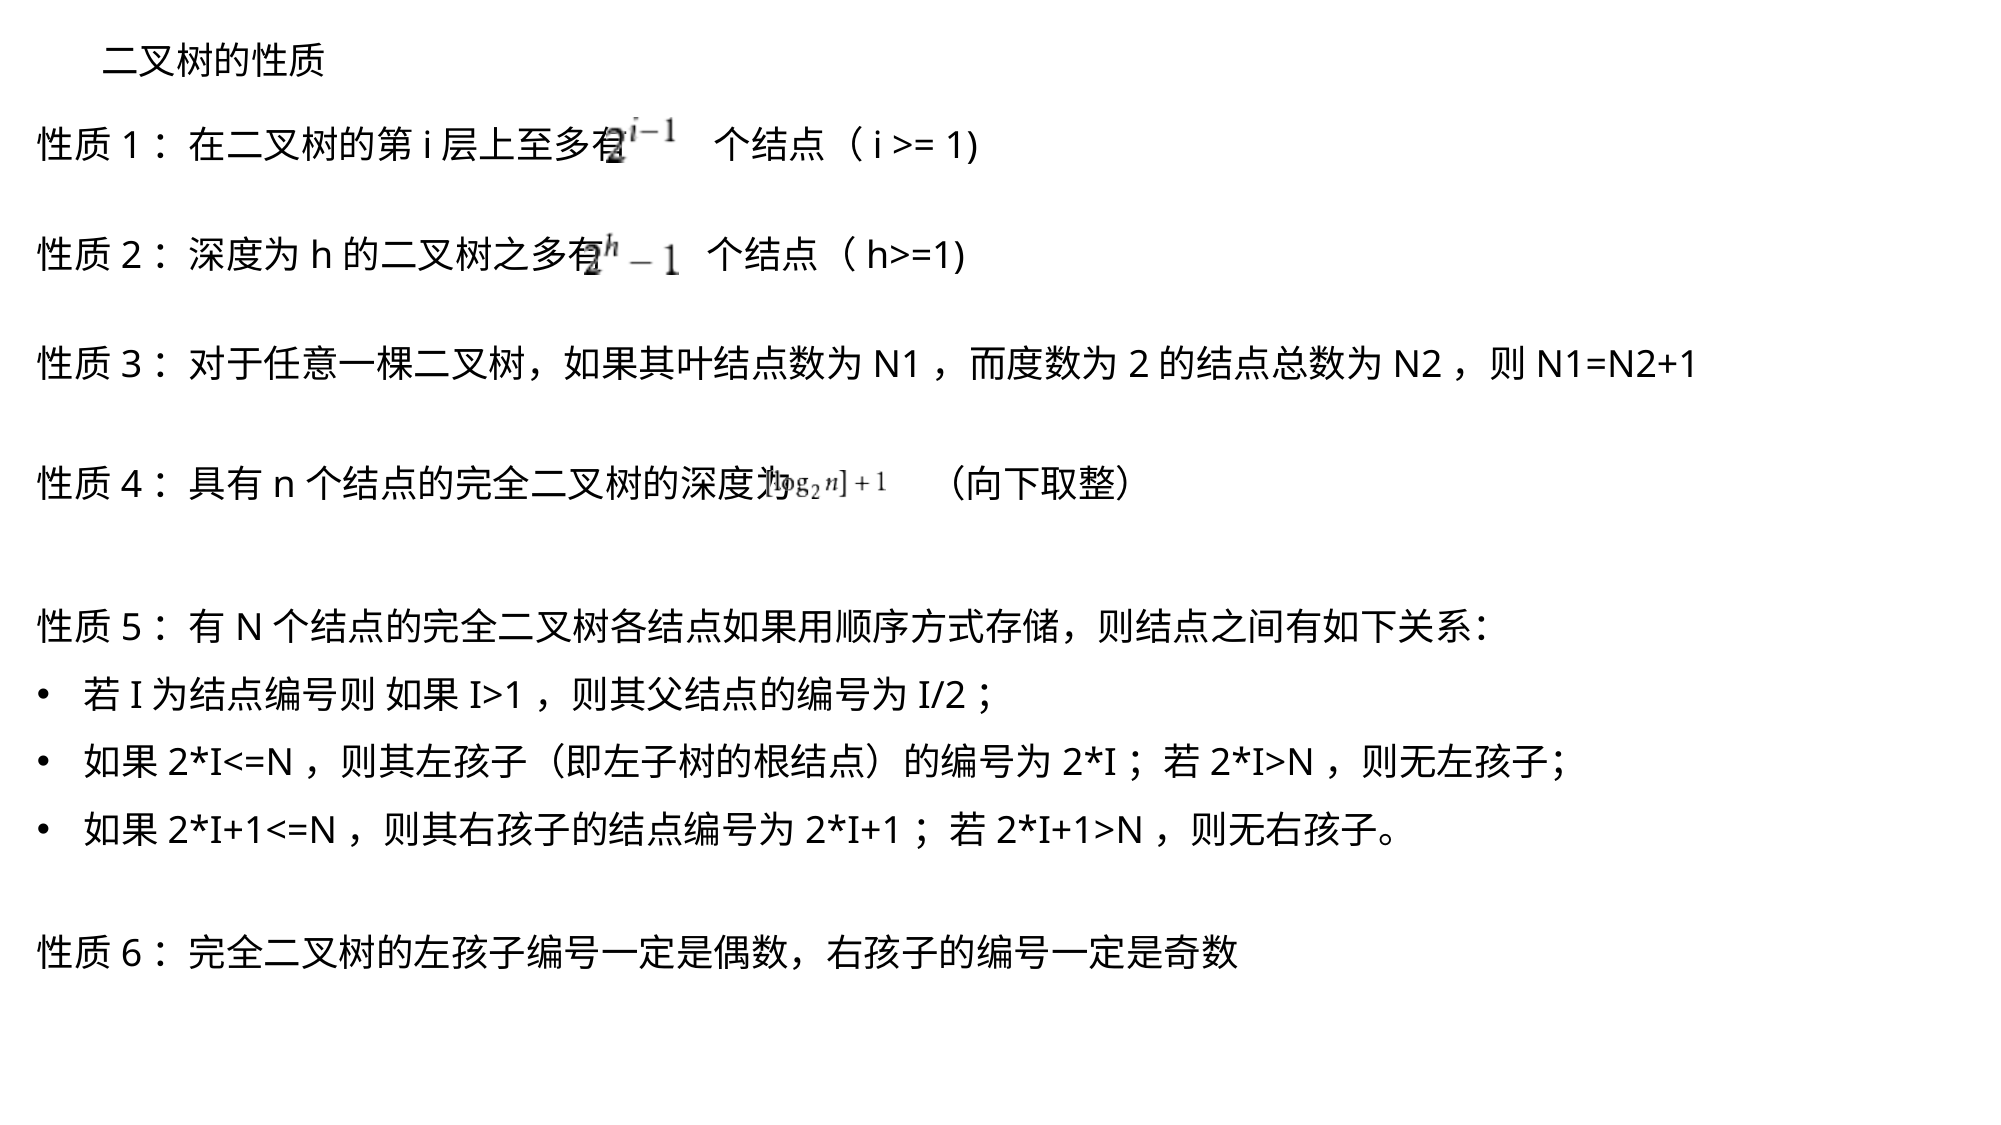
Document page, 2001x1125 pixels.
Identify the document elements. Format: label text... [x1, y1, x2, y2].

text_box 性质1：在二叉树的第i层上至多有 个结点（i >= 1) [22, 114, 1084, 174]
picture [766, 470, 886, 499]
text_box 性质5：有N个结点的完全二叉树各结点如果用顺序方式存储，则结点之间有如下关系： 若I为结点编号则 如果I>1，则其父结点的编号为I/2； 如果2*I<=N，则其左孩子（即左子树的根结点）的编号为2*I；若2*I>N，则无左孩子； 如果2*I+1<=N，则其右孩子的结点编号为2*I+1；若2*I+1>N，则无右孩子。 [22, 573, 1659, 926]
text_box 性质3：对于任意一棵二叉树，如果其叶结点数为N1，而度数为2的结点总数为N2，则N1=N2+1 [22, 332, 1749, 393]
text_box 性质6：完全二叉树的左孩子编号一定是偶数，右孩子的编号一定是奇数 [22, 921, 1362, 982]
picture [584, 232, 679, 275]
text_box 性质2：深度为h的二叉树之多有 个结点（h>=1) [22, 223, 1000, 284]
picture [606, 117, 679, 163]
text_box 二叉树的性质 [86, 29, 412, 90]
text_box 性质4：具有n个结点的完全二叉树的深度为 （向下取整） [22, 452, 1179, 513]
